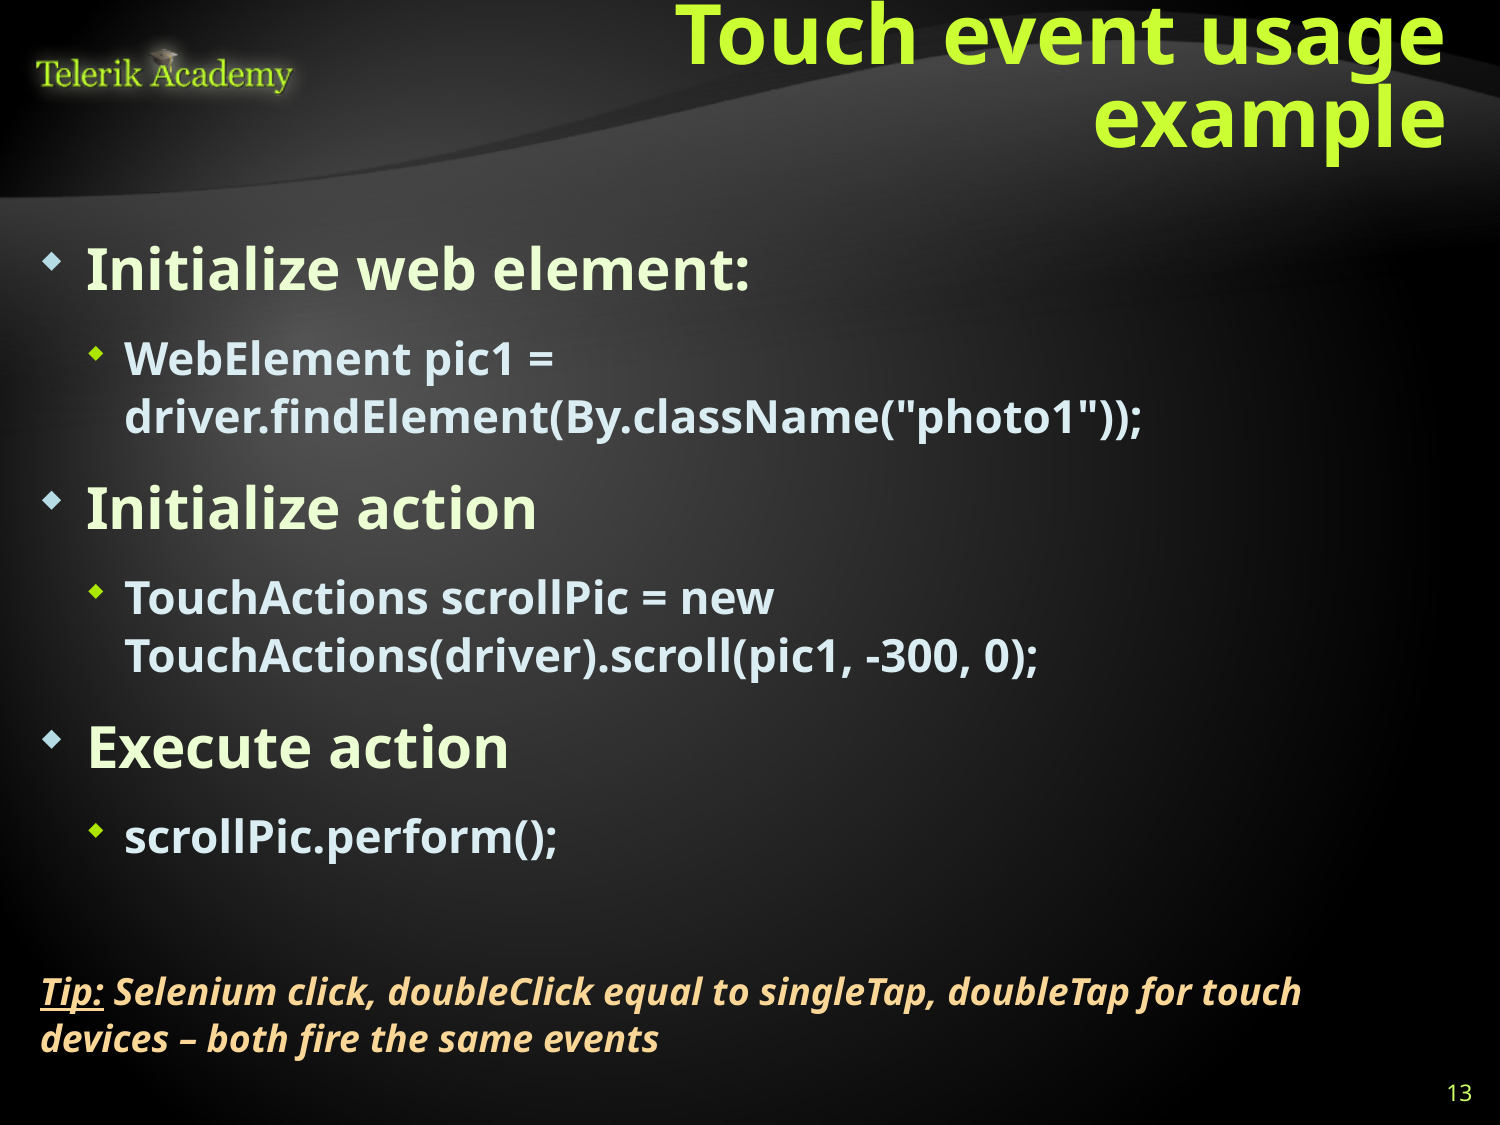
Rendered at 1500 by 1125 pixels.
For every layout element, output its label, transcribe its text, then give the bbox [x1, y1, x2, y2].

slide_number 13 [1412, 1074, 1488, 1113]
list Initialize web element: WebElement pic1 = driver.findElement(By.className("photo1")); Initialize action TouchActions scrollPic = new TouchActions(driver).scroll(pic1, -300, 0); Execute action scrollPic.perform(); Tip: Selenium click, doubleClick equal to singleTap, doubleTap for touch devices – both fire the same events [24, 221, 1450, 1075]
title Touch event usage example [300, 12, 1463, 150]
picture [0, 0, 1500, 1125]
